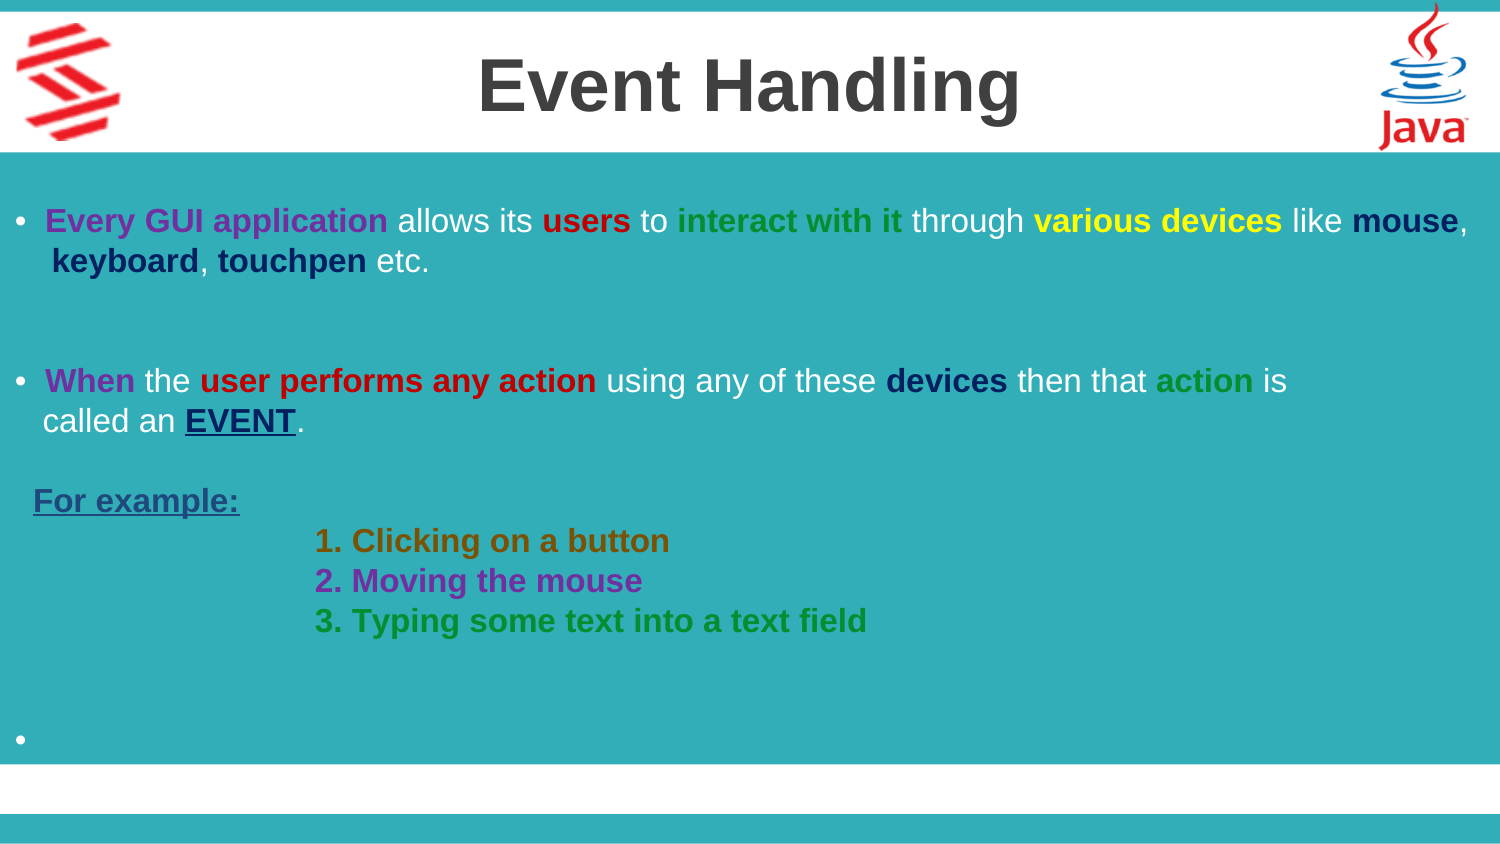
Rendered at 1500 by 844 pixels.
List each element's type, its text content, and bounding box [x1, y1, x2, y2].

picture [1323, 0, 1500, 165]
picture [11, 23, 130, 141]
list Event Handling [0, 34, 6, 129]
list Event Handling [135, 34, 1318, 129]
text_box • Every GUI application allows its users to interact with it through various devices like mouse, keyboard, touchpen etc. • When the user performs any action using any of these devices then that action is called an EVENT. For example: 1. Clicking on a button 2. Moving the mouse 3. Typing some text into a text field • [0, 152, 1500, 766]
